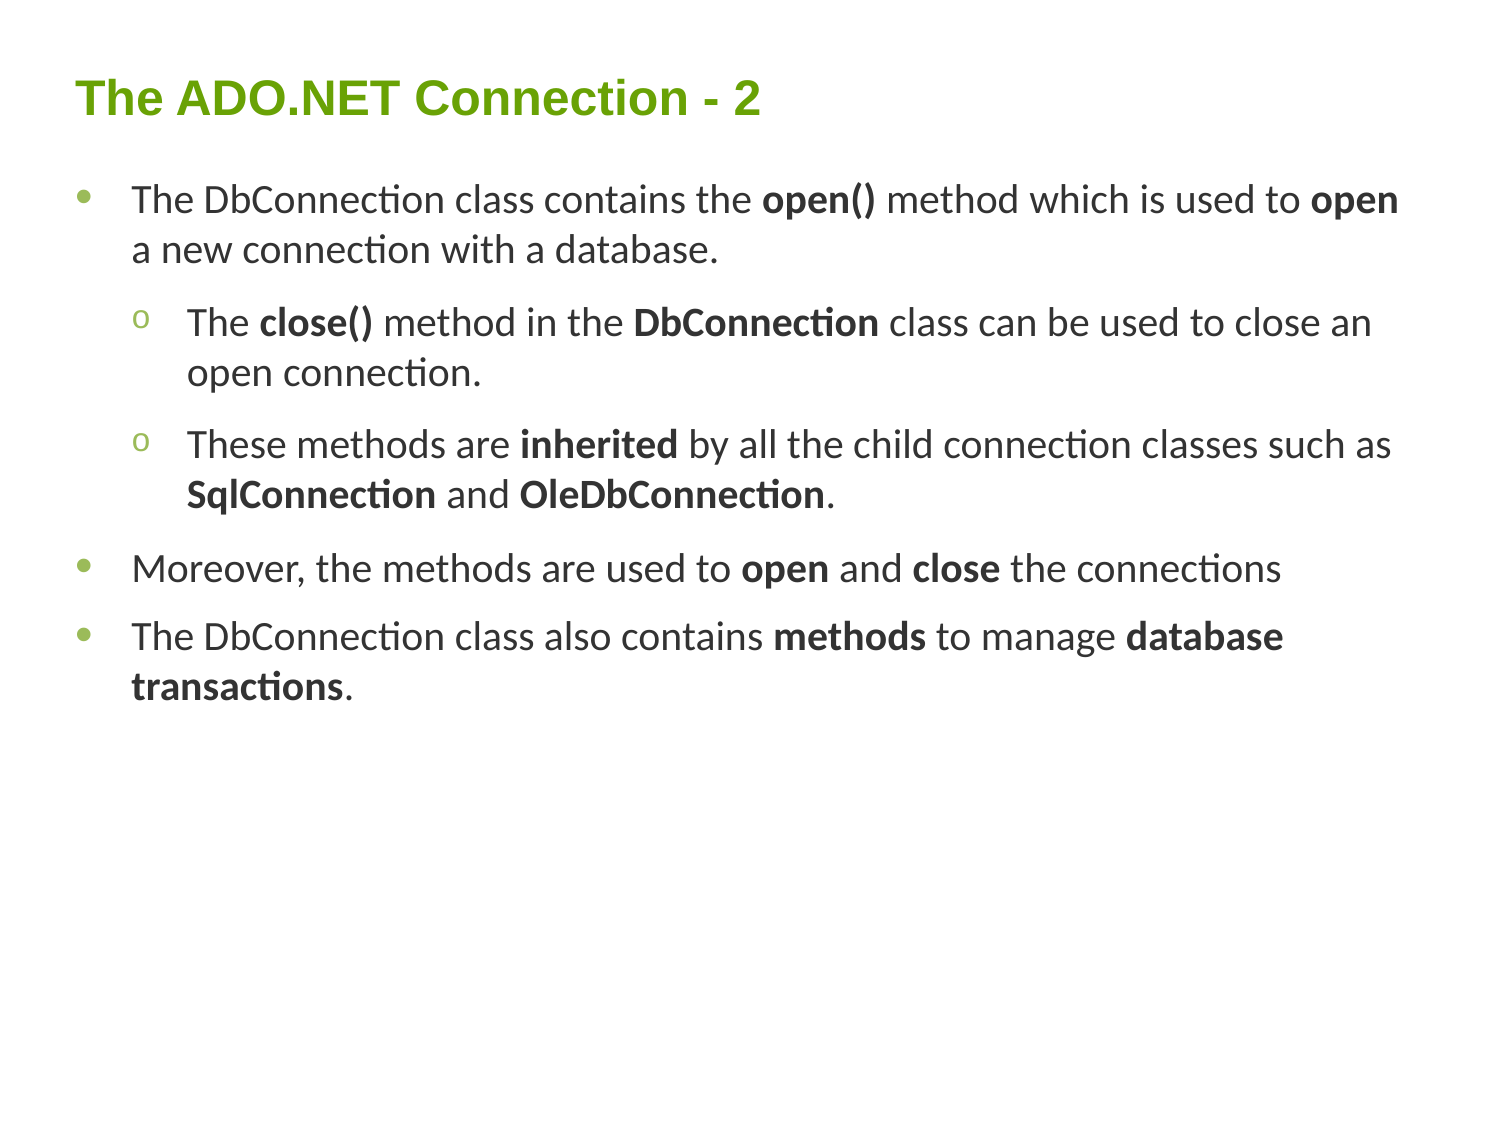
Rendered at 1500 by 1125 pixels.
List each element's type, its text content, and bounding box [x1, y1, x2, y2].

list The DbConnection class contains the open() method which is used to open a new connection with a database. The close() method in the DbConnection class can be used to close an open connection. These methods are inherited by all the child connection classes such as SqlConnection and OleDbConnection. Moreover, the methods are used to open and close the connections The DbConnection class also contains methods to manage database transactions. [74, 171, 1426, 1006]
title The ADO.NET Connection - 2 [74, 2, 1426, 134]
